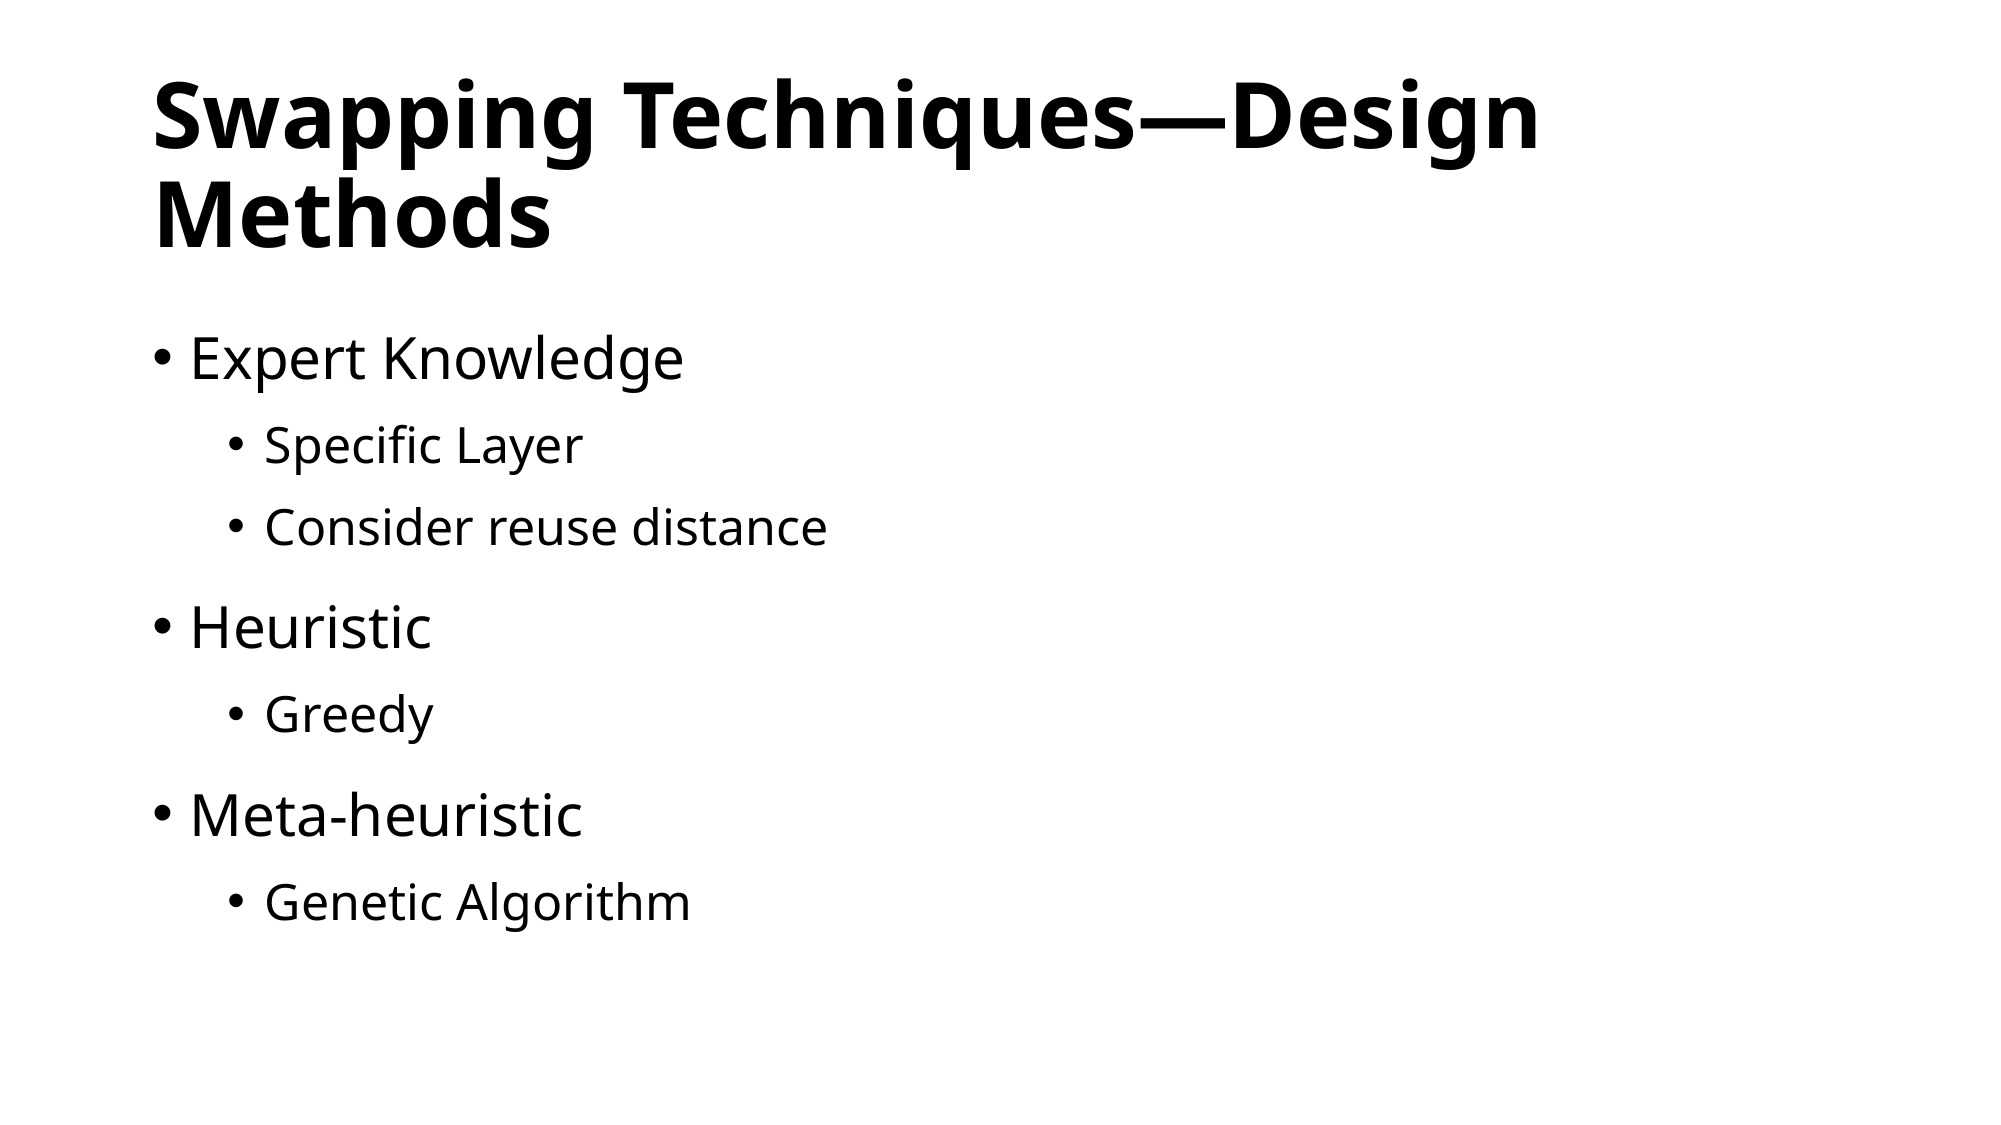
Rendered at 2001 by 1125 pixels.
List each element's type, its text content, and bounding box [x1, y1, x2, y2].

list Expert Knowledge Specific Layer Consider reuse distance Heuristic Greedy Meta-heuristic Genetic Algorithm [137, 299, 1863, 1014]
title Swapping Techniques—Design Methods [137, 59, 1863, 278]
